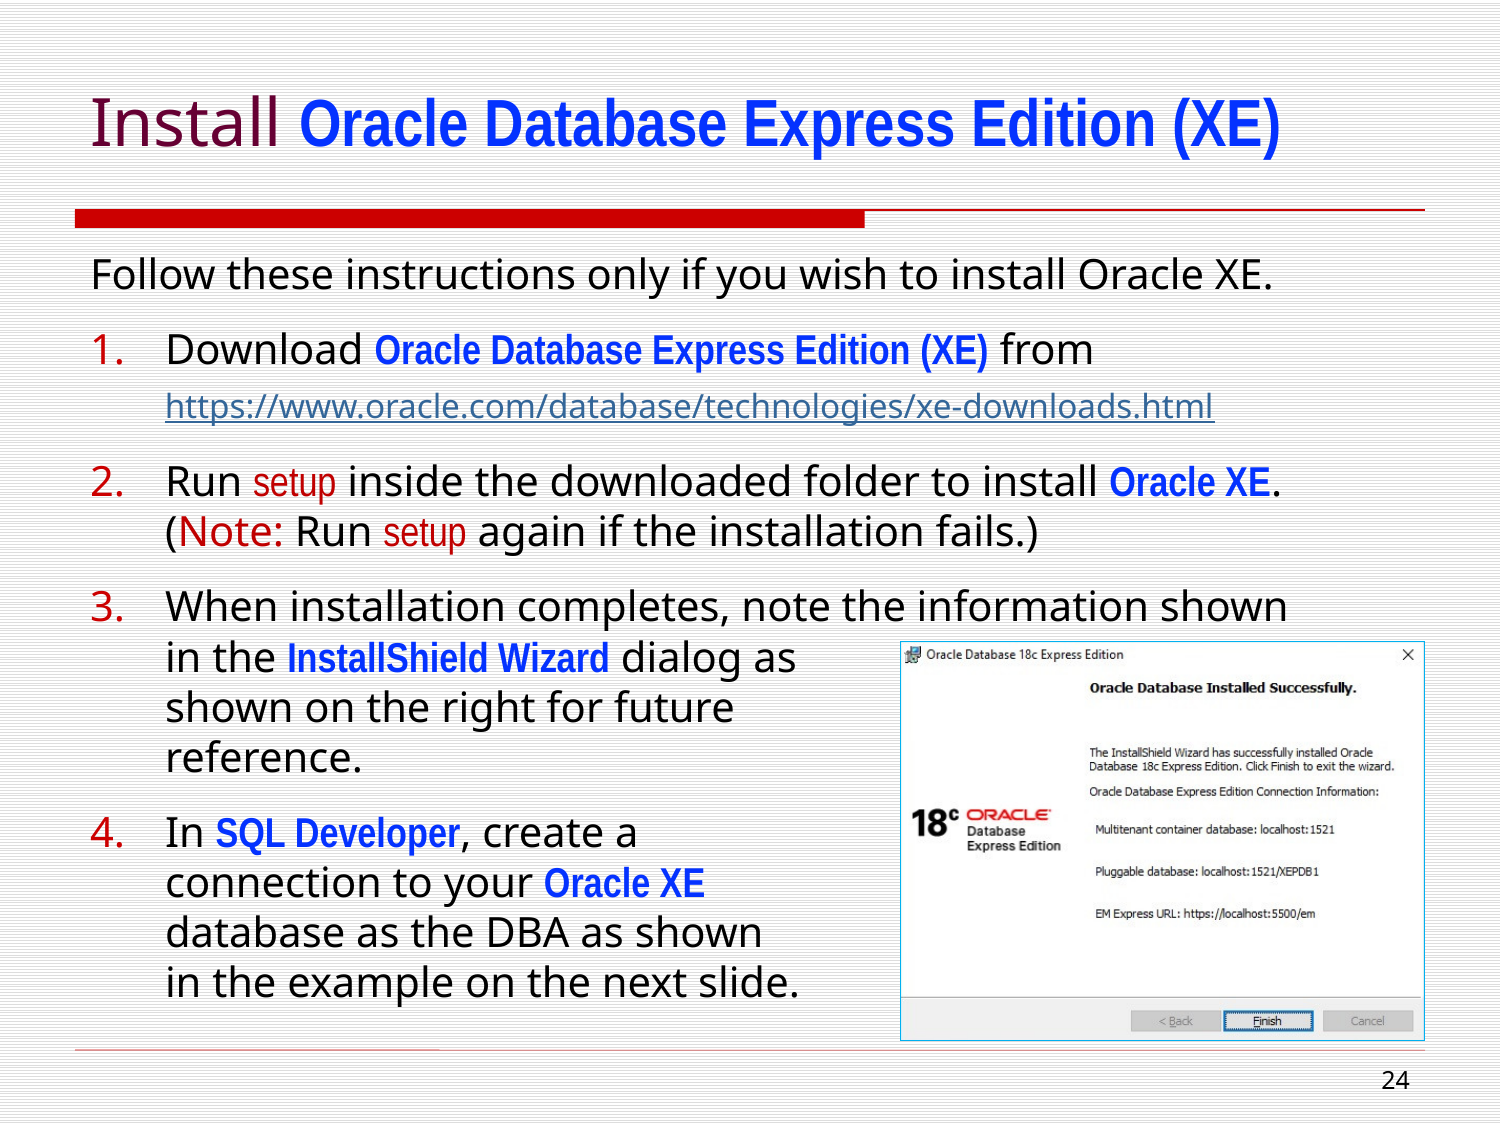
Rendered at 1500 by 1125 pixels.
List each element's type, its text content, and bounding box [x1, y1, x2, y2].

picture [902, 643, 1423, 1039]
list Follow these instructions only if you wish to install Oracle XE. Download Oracle Database Express Edition (XE) from https://www.oracle.com/database/technologies/xe-downloads.html Run setup inside the downloaded folder to install Oracle XE. (Note: Run setup again if the installation fails.) When installation completes, note the information shown in the InstallShield Wizard dialog as shown on the right for future reference. In SQL Developer, create a connection to your Oracle XE database as the DBA as shown in the example on the next slide. [75, 239, 1425, 1035]
slide_number 23 [1100, 1062, 1425, 1100]
title Install Oracle Database Express Edition (XE) [75, 45, 1425, 195]
